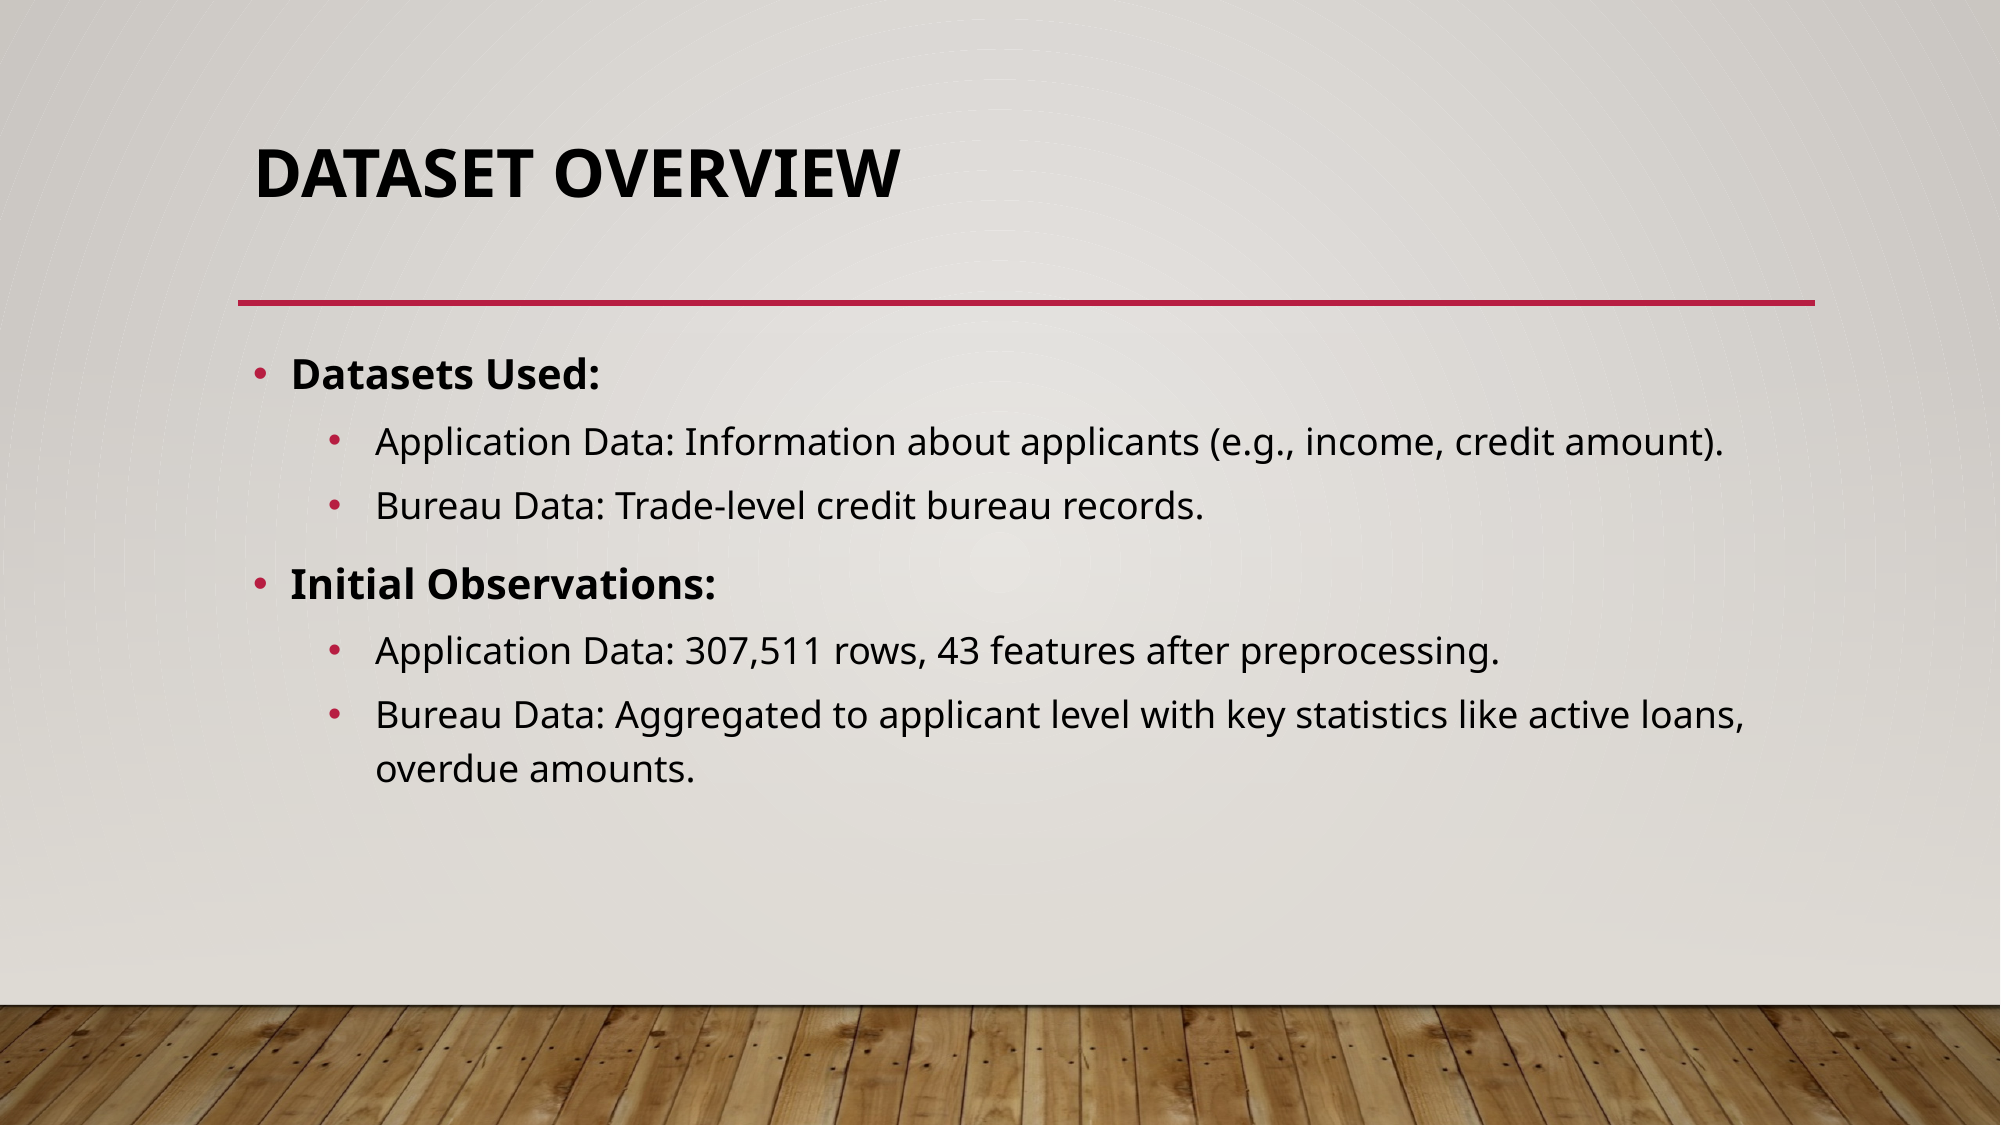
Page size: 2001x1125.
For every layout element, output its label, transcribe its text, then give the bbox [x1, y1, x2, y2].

title Dataset Overview [238, 131, 1814, 305]
picture [0, 1005, 2000, 1125]
list Datasets Used: Application Data: Information about applicants (e.g., income, credit amount). Bureau Data: Trade-level credit bureau records. Initial Observations: Application Data: 307,511 rows, 43 features after preprocessing. Bureau Data: Aggregated to applicant level with key statistics like active loans, overdue amounts. [238, 330, 1814, 897]
